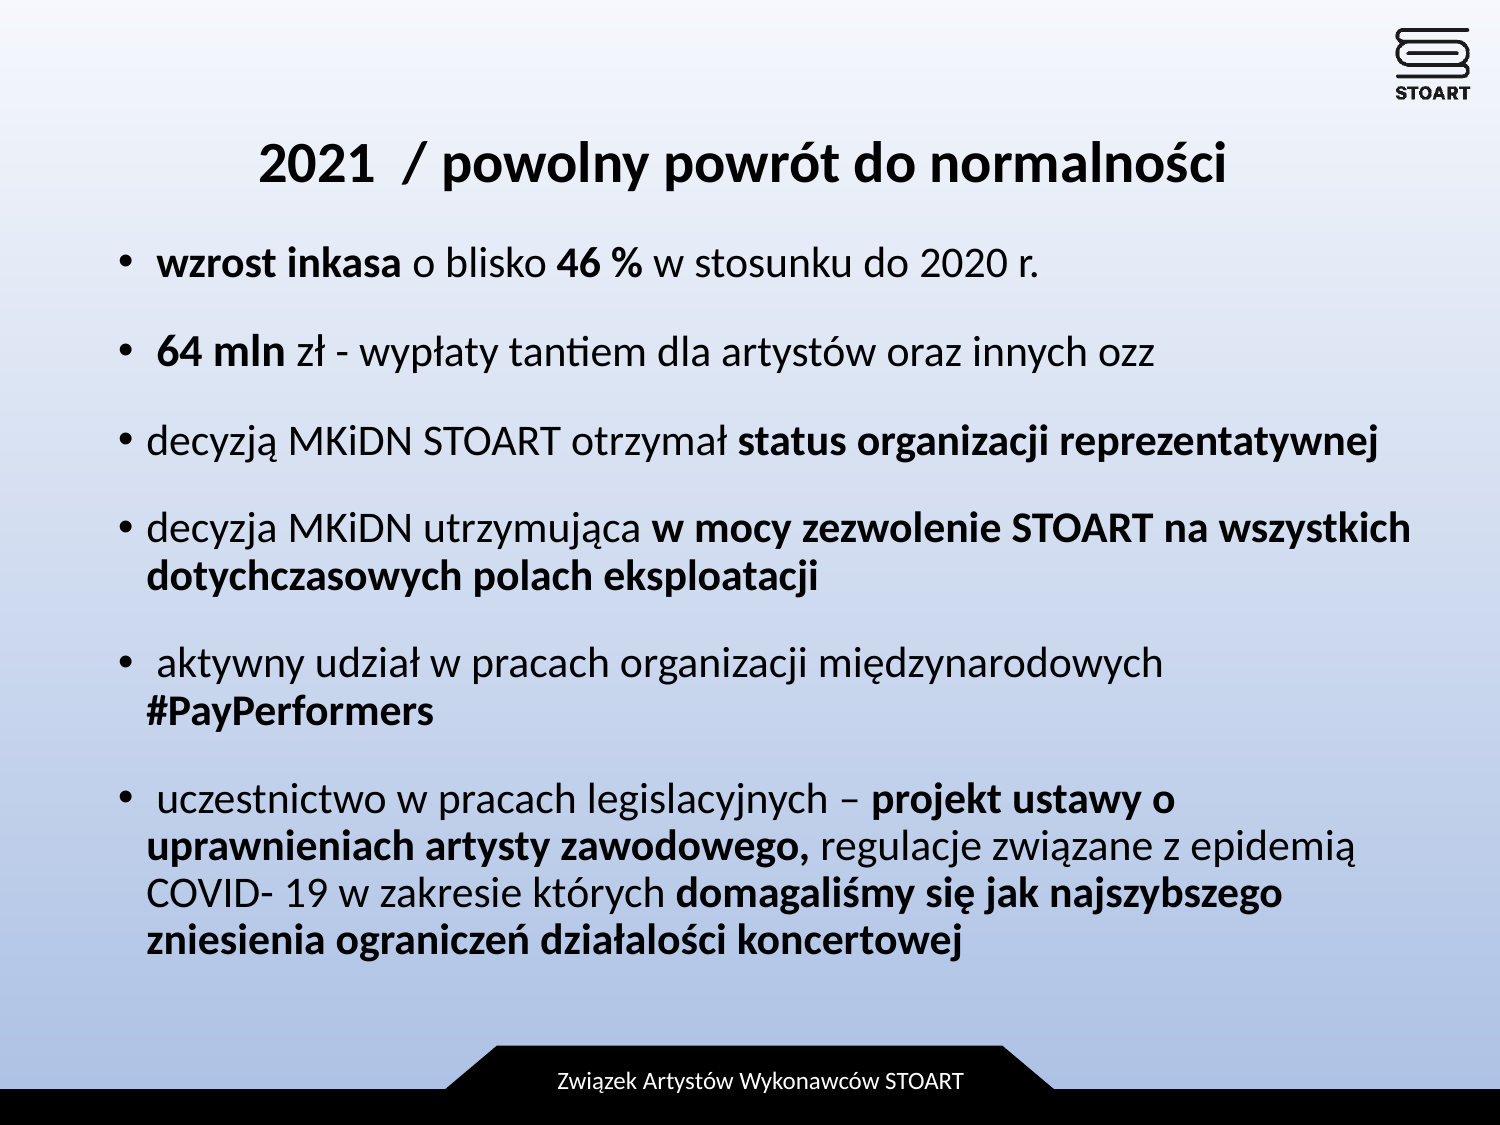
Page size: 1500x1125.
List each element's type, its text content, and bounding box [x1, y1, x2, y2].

title 2021 / powolny powrót do normalności [103, 54, 1397, 231]
list wzrost inkasa o blisko 46 % w stosunku do 2020 r. 64 mln zł - wypłaty tantiem dla artystów oraz innych ozz decyzją MKiDN STOART otrzymał status organizacji reprezentatywnej decyzja MKiDN utrzymująca w mocy zezwolenie STOART na wszystkich dotychczasowych polach eksploatacji aktywny udział w pracach organizacji międzynarodowych #PayPerformers uczestnictwo w pracach legislacyjnych – projekt ustawy o uprawnieniach artysty zawodowego, regulacje związane z epidemią COVID- 19 w zakresie których domagaliśmy się jak najszybszego zniesienia ograniczeń działalości koncertowej [103, 231, 1447, 1014]
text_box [0, 1046, 1500, 1125]
picture [1393, 25, 1472, 102]
